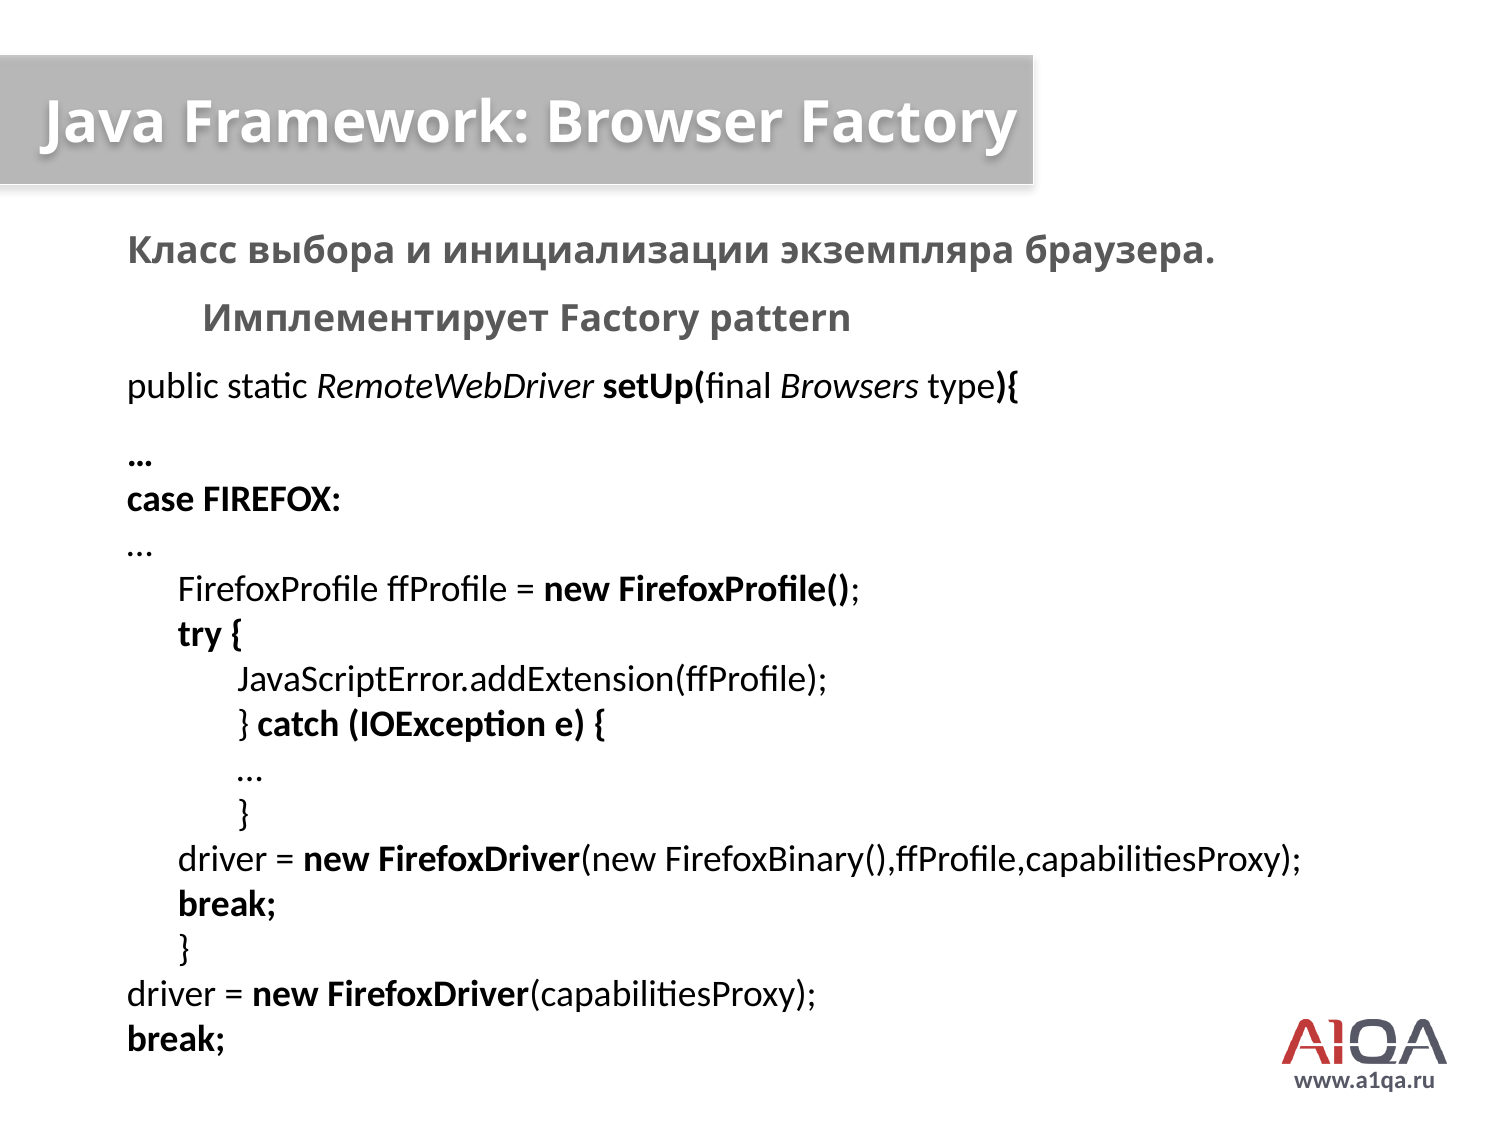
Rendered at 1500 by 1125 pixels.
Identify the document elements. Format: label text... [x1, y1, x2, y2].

footer www.a1qa.ru [1270, 1056, 1460, 1102]
picture [1281, 1019, 1448, 1066]
text_box Java Framework: Browser Factory [0, 52, 1036, 186]
text_box Класс выбора и инициализации экземпляра браузера. Имплементирует Factory pattern public static RemoteWebDriver setUp(final Browsers type){ … case FIREFOX: … FirefoxProfile ffProfile = new FirefoxProfile(); try { JavaScriptError.addExtension(ffProfile); } catch (IOException e) { … } driver = new FirefoxDriver(new FirefoxBinary(),ffProfile,capabilitiesProxy); break; } driver = new FirefoxDriver(capabilitiesProxy); break; [112, 196, 1342, 1066]
